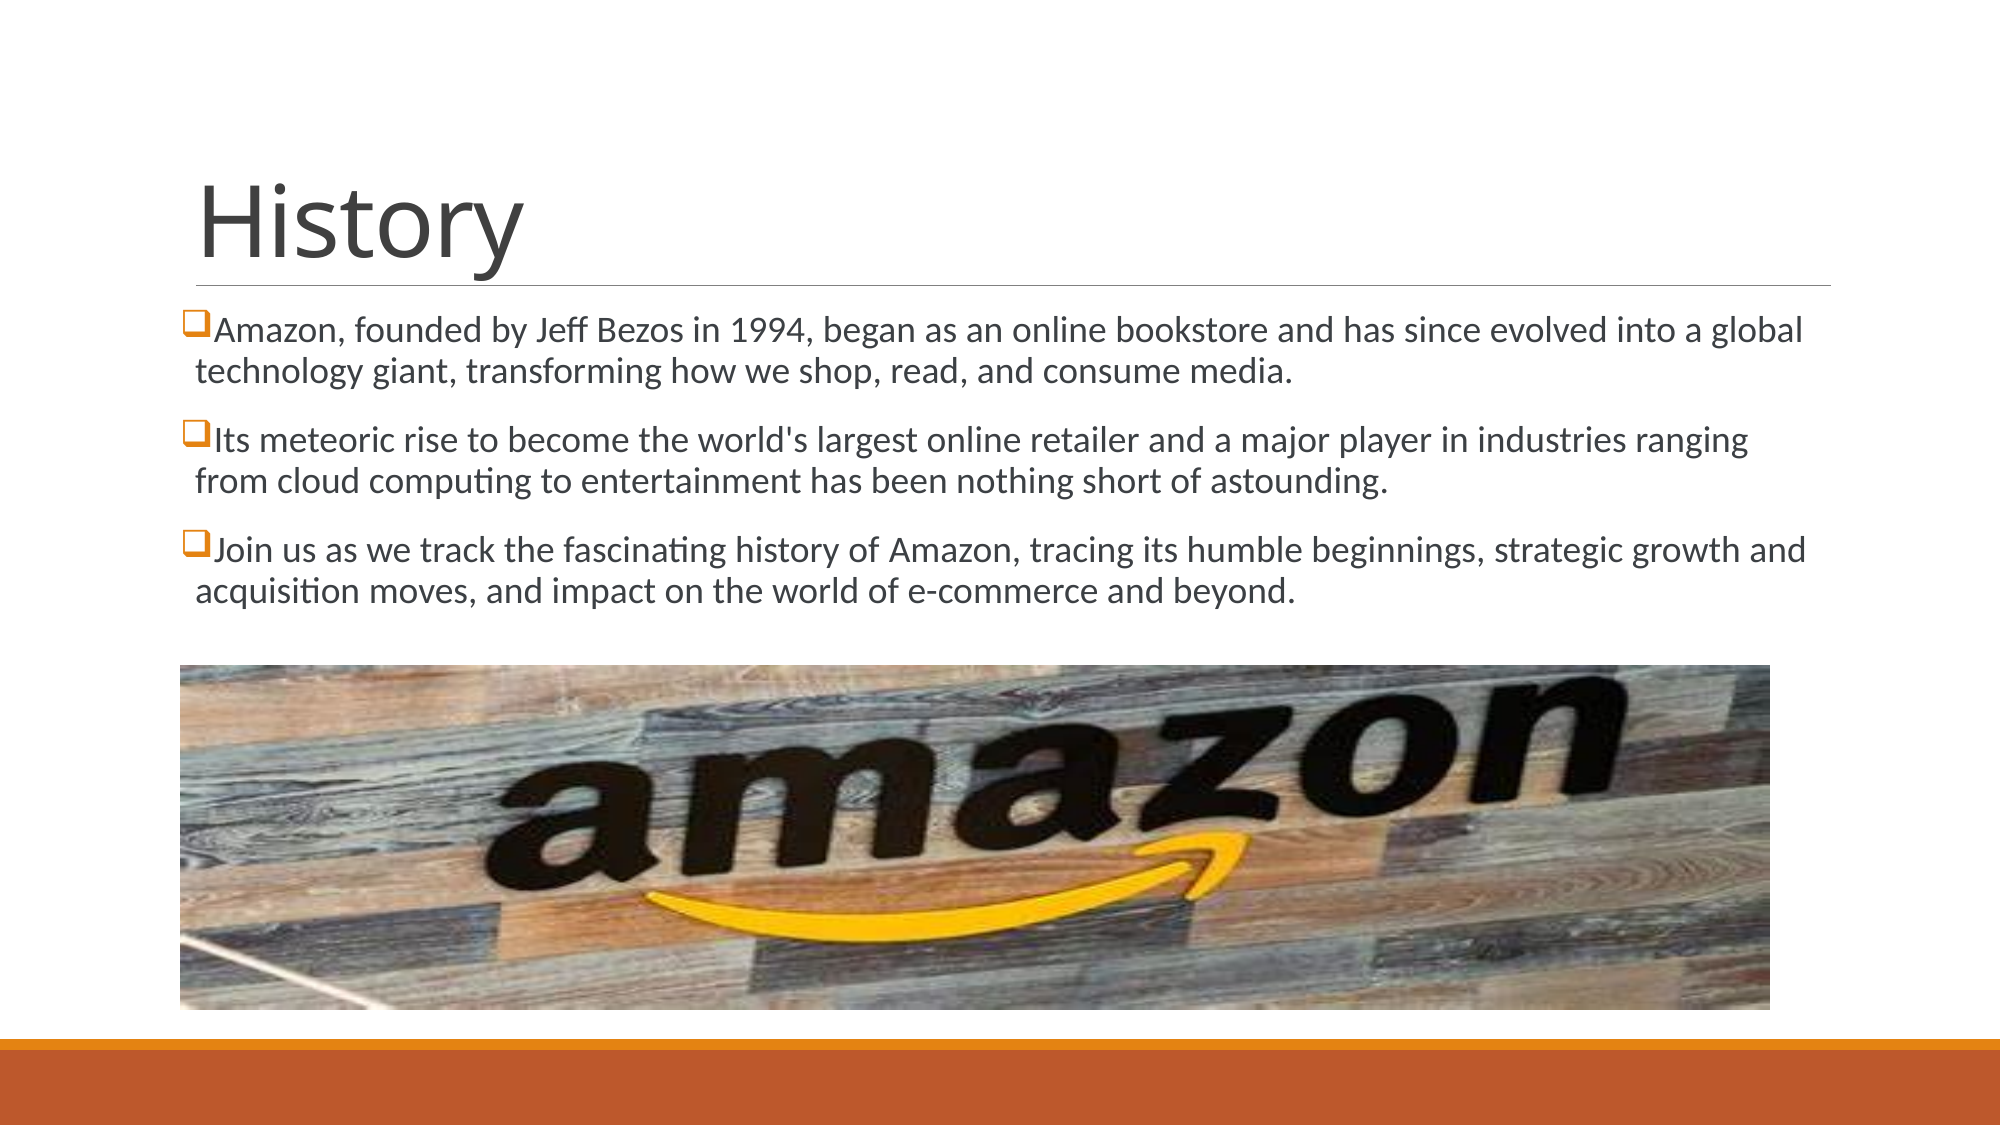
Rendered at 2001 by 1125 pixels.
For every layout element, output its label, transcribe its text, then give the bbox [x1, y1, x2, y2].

list Amazon, founded by Jeff Bezos in 1994, began as an online bookstore and has since evolved into a global technology giant, transforming how we shop, read, and consume media. Its meteoric rise to become the world's largest online retailer and a major player in industries ranging from cloud computing to entertainment has been nothing short of astounding. Join us as we track the fascinating history of Amazon, tracing its humble beginnings, strategic growth and acquisition moves, and impact on the world of e-commerce and beyond. [180, 302, 1830, 648]
picture [179, 664, 1771, 1011]
title History [180, 47, 1830, 285]
